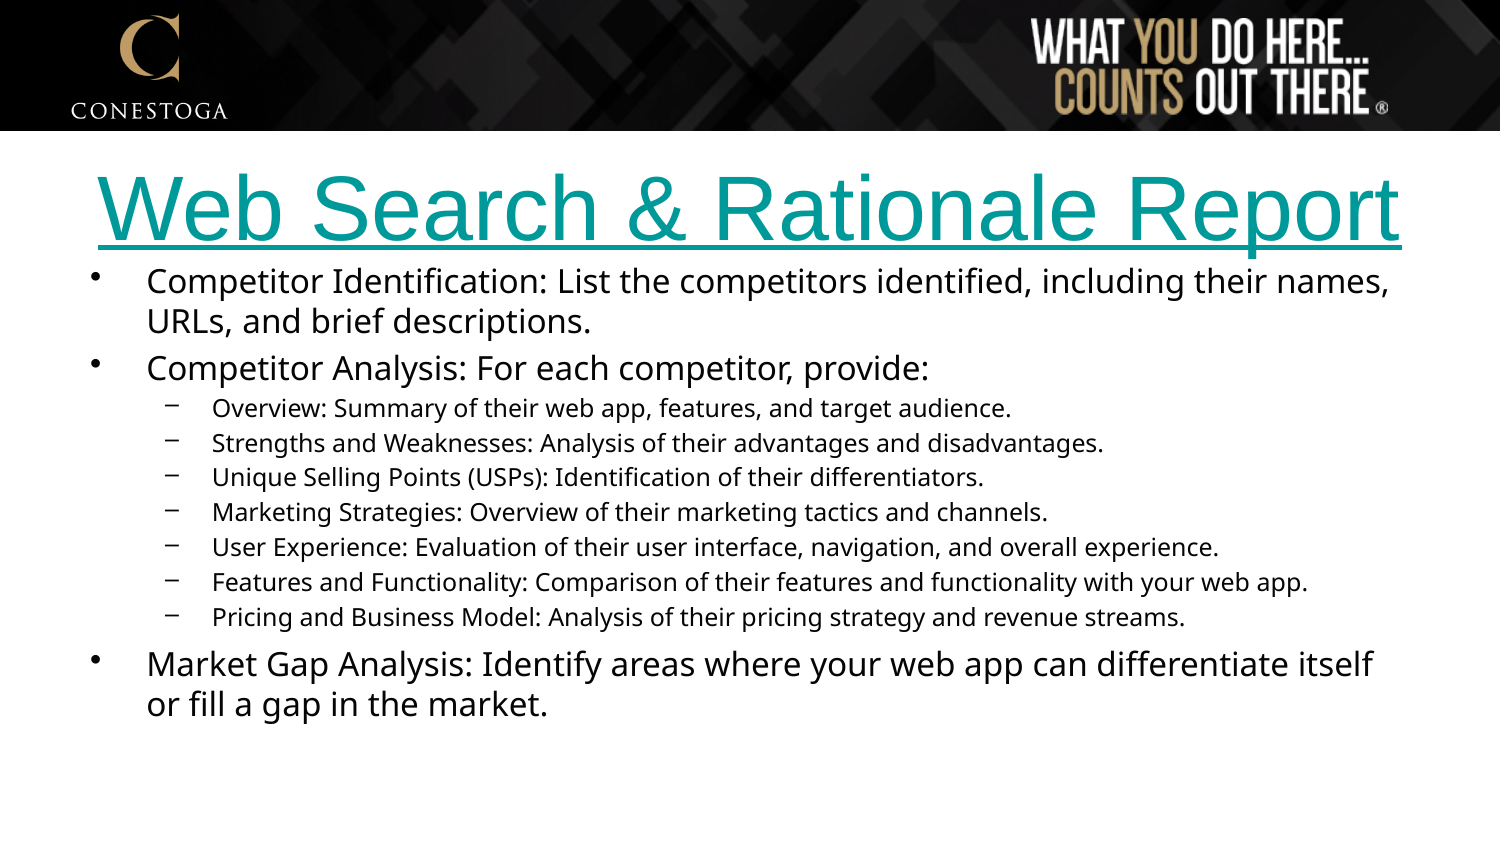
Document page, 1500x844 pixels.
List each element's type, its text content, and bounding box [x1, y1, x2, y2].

title Web Search & Rationale Report [75, 168, 1425, 239]
list Competitor Identification: List the competitors identified, including their names, URLs, and brief descriptions. Competitor Analysis: For each competitor, provide: Overview: Summary of their web app, features, and target audience. Strengths and Weaknesses: Analysis of their advantages and disadvantages. Unique Selling Points (USPs): Identification of their differentiators. Marketing Strategies: Overview of their marketing tactics and channels. User Experience: Evaluation of their user interface, navigation, and overall experience. Features and Functionality: Comparison of their features and functionality with your web app. Pricing and Business Model: Analysis of their pricing strategy and revenue streams. Market Gap Analysis: Identify areas where your web app can differentiate itself or fill a gap in the market. [75, 253, 1425, 754]
picture [0, 0, 1500, 131]
